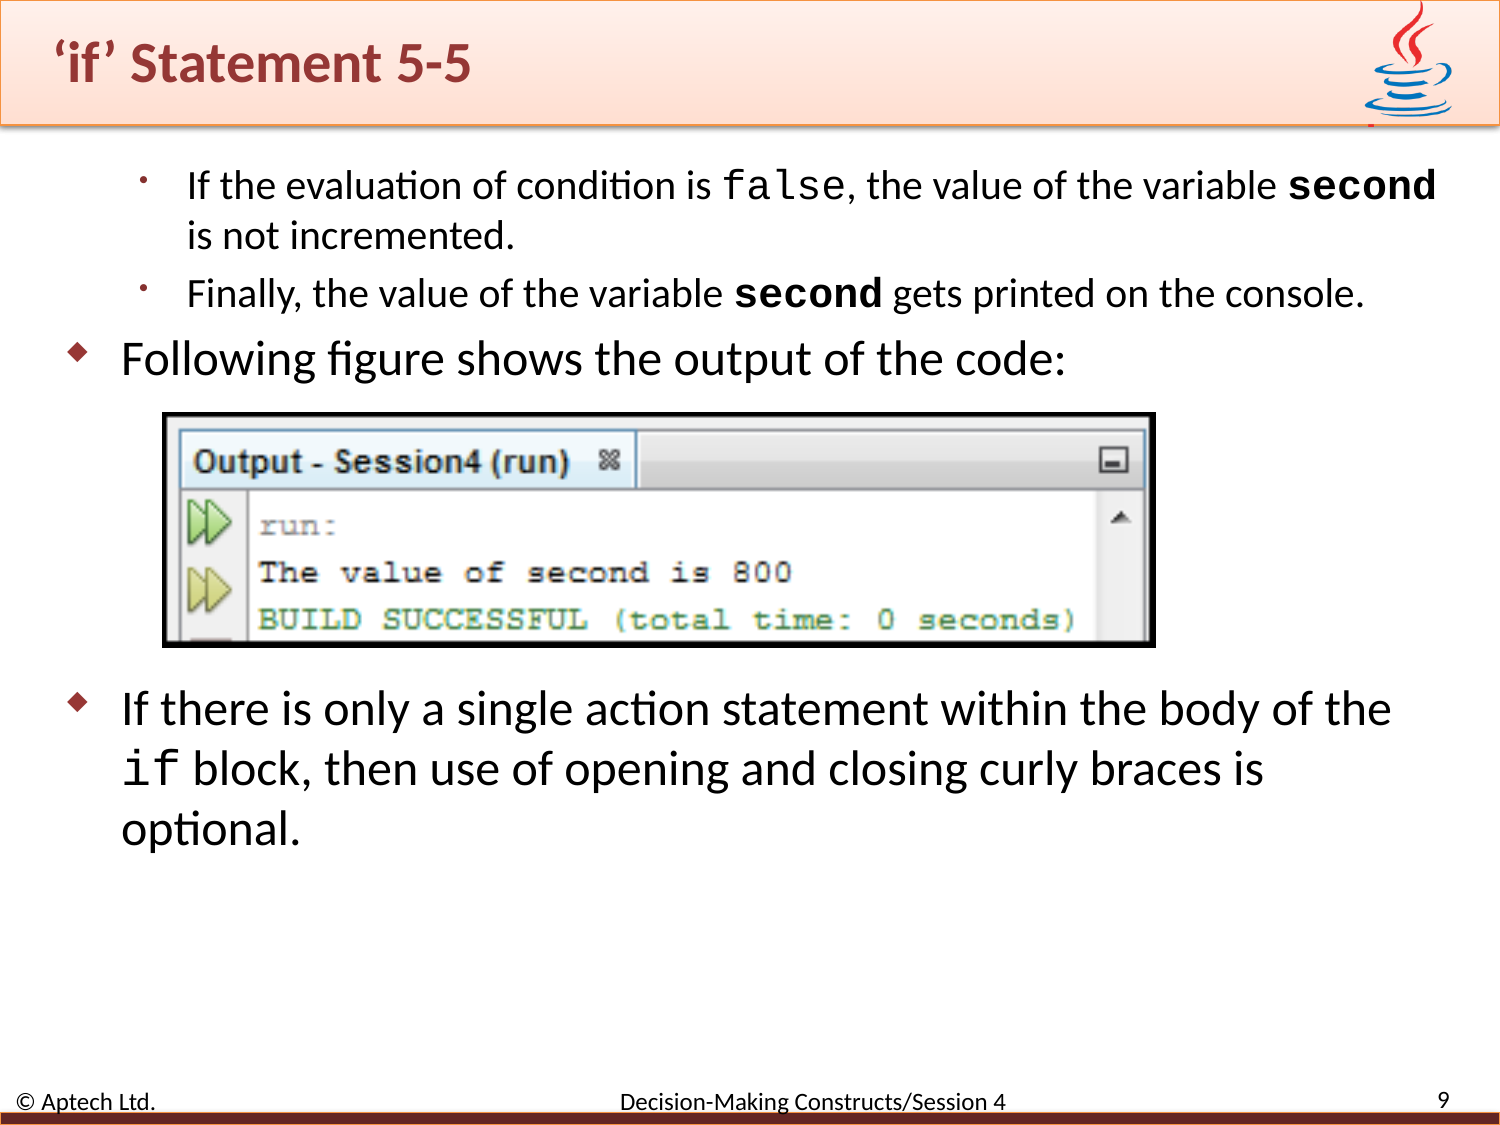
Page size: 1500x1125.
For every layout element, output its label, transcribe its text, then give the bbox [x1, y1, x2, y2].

slide_number 9 [1337, 1084, 1465, 1113]
title ‘if’ Statement 5-5 [37, 24, 1288, 93]
picture [162, 412, 1156, 648]
picture [1362, 0, 1454, 127]
footer © Aptech Ltd. Decision-Making Constructs/Session 4 [0, 1087, 1325, 1113]
list If the evaluation of condition is false, the value of the variable second is not incremented. Finally, the value of the variable second gets printed on the console. Following figure shows the output of the code: If there is only a single action statement within the body of the if block, then use of opening and closing curly braces is optional. [49, 149, 1463, 1013]
